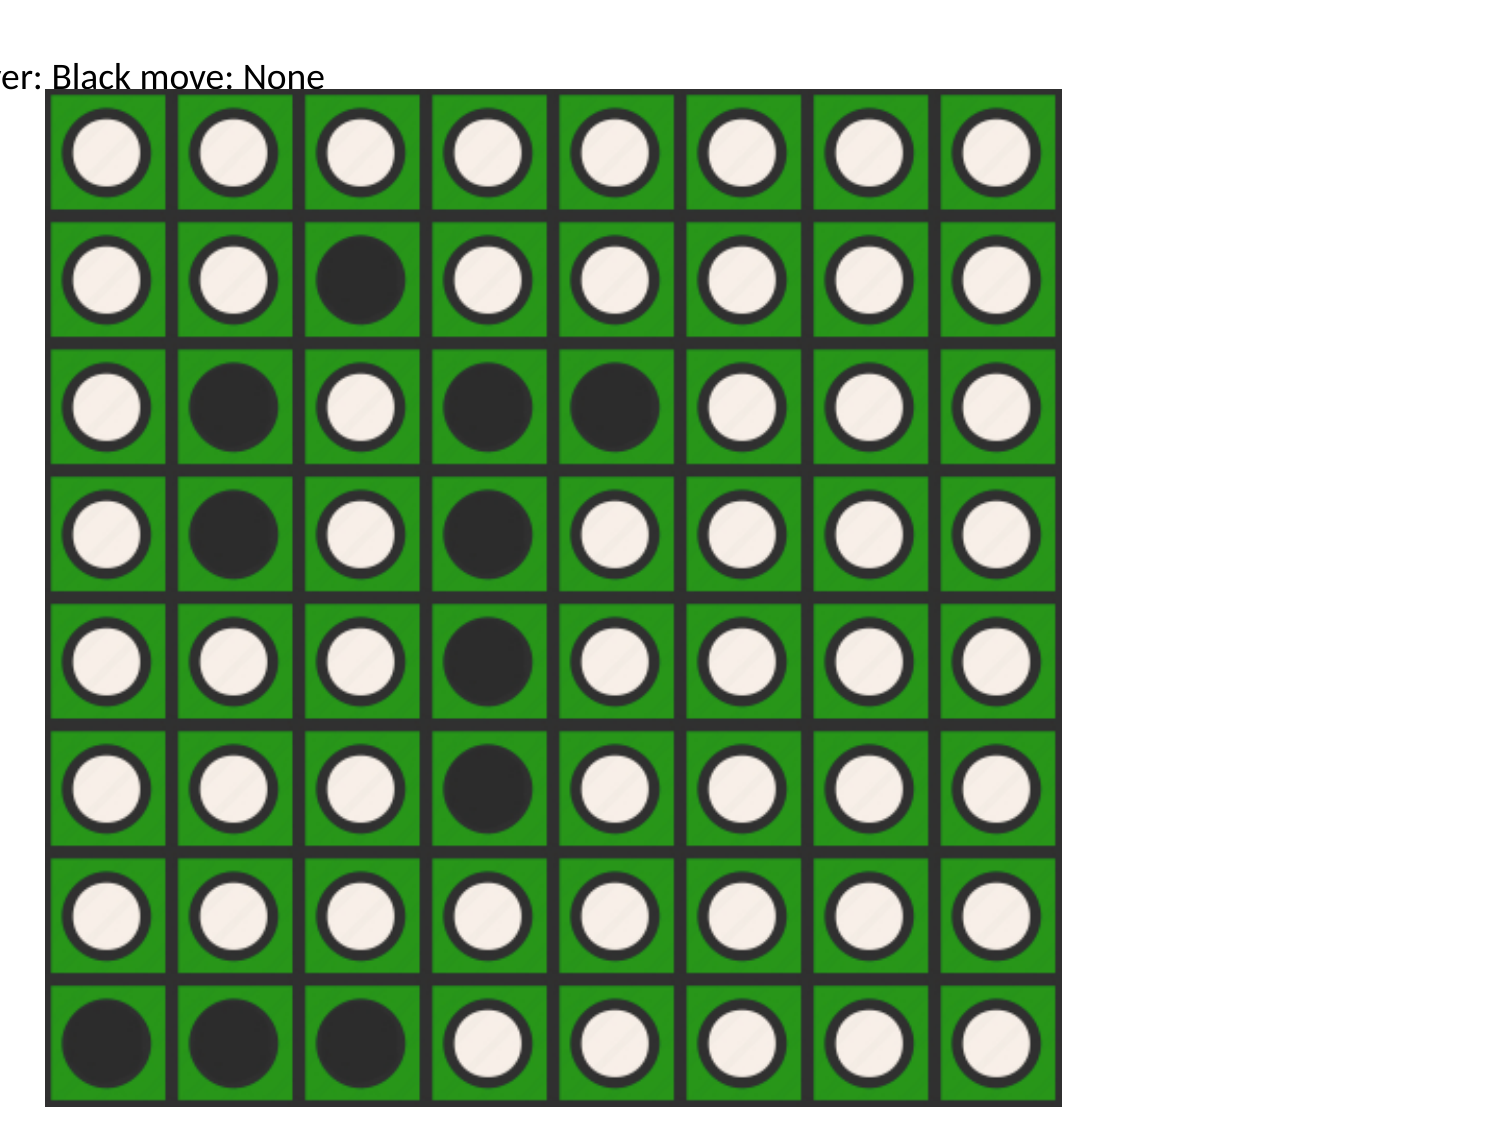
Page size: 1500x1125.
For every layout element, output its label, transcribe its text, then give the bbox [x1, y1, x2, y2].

picture [44, 89, 1062, 1107]
text_box turn: 61 player: Black move: None [0, 44, 341, 105]
